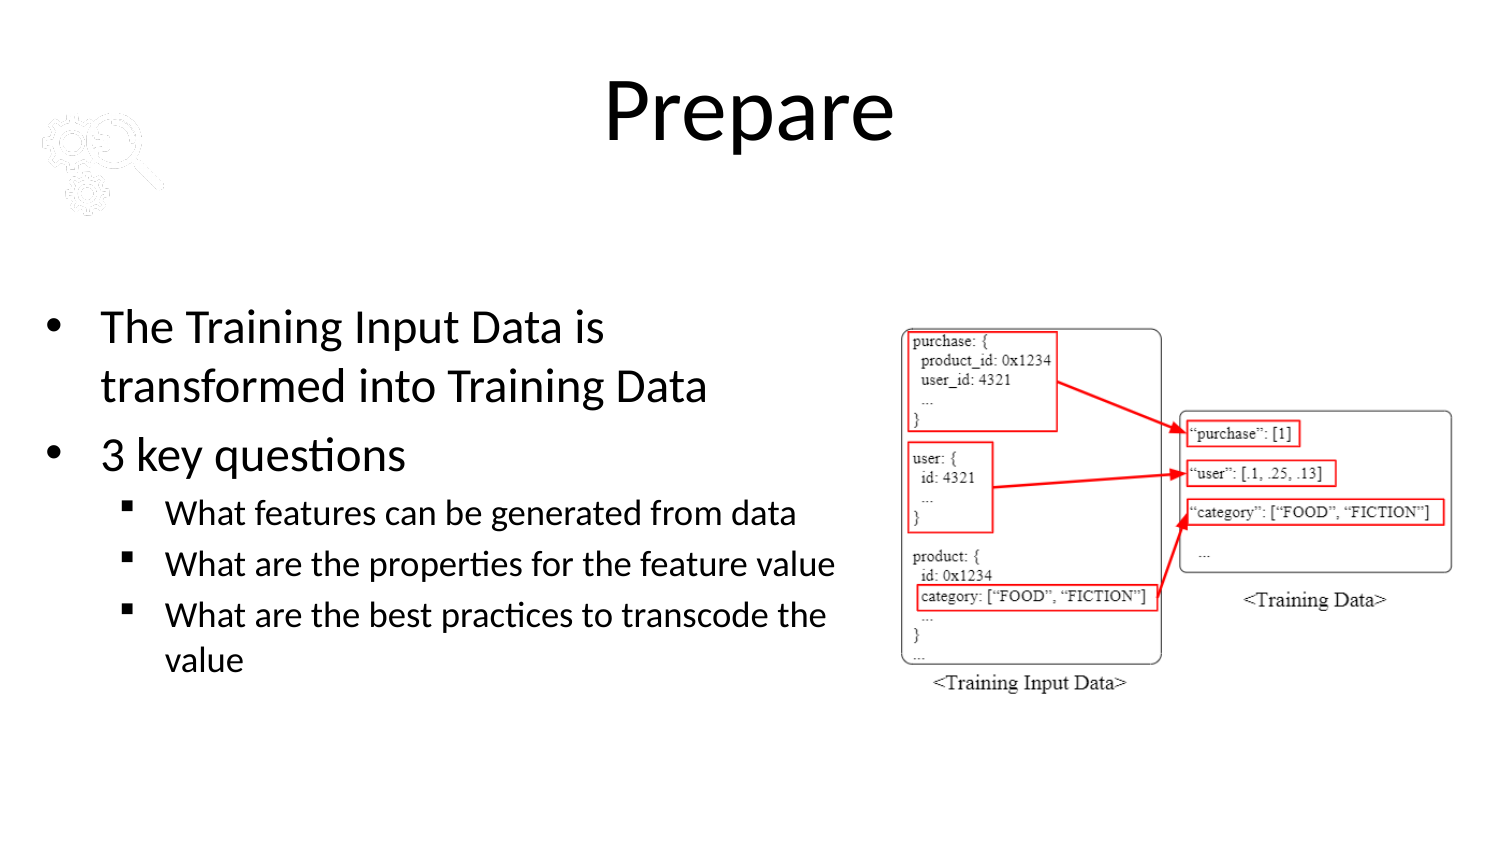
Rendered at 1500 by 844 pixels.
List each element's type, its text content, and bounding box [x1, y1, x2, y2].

list The Training Input Data is transformed into Training Data 3 key questions What features can be generated from data What are the properties for the feature value What are the best practices to transcode the value [30, 287, 864, 731]
title Prepare [75, 33, 1425, 175]
picture [14, 75, 192, 253]
picture [884, 316, 1470, 697]
